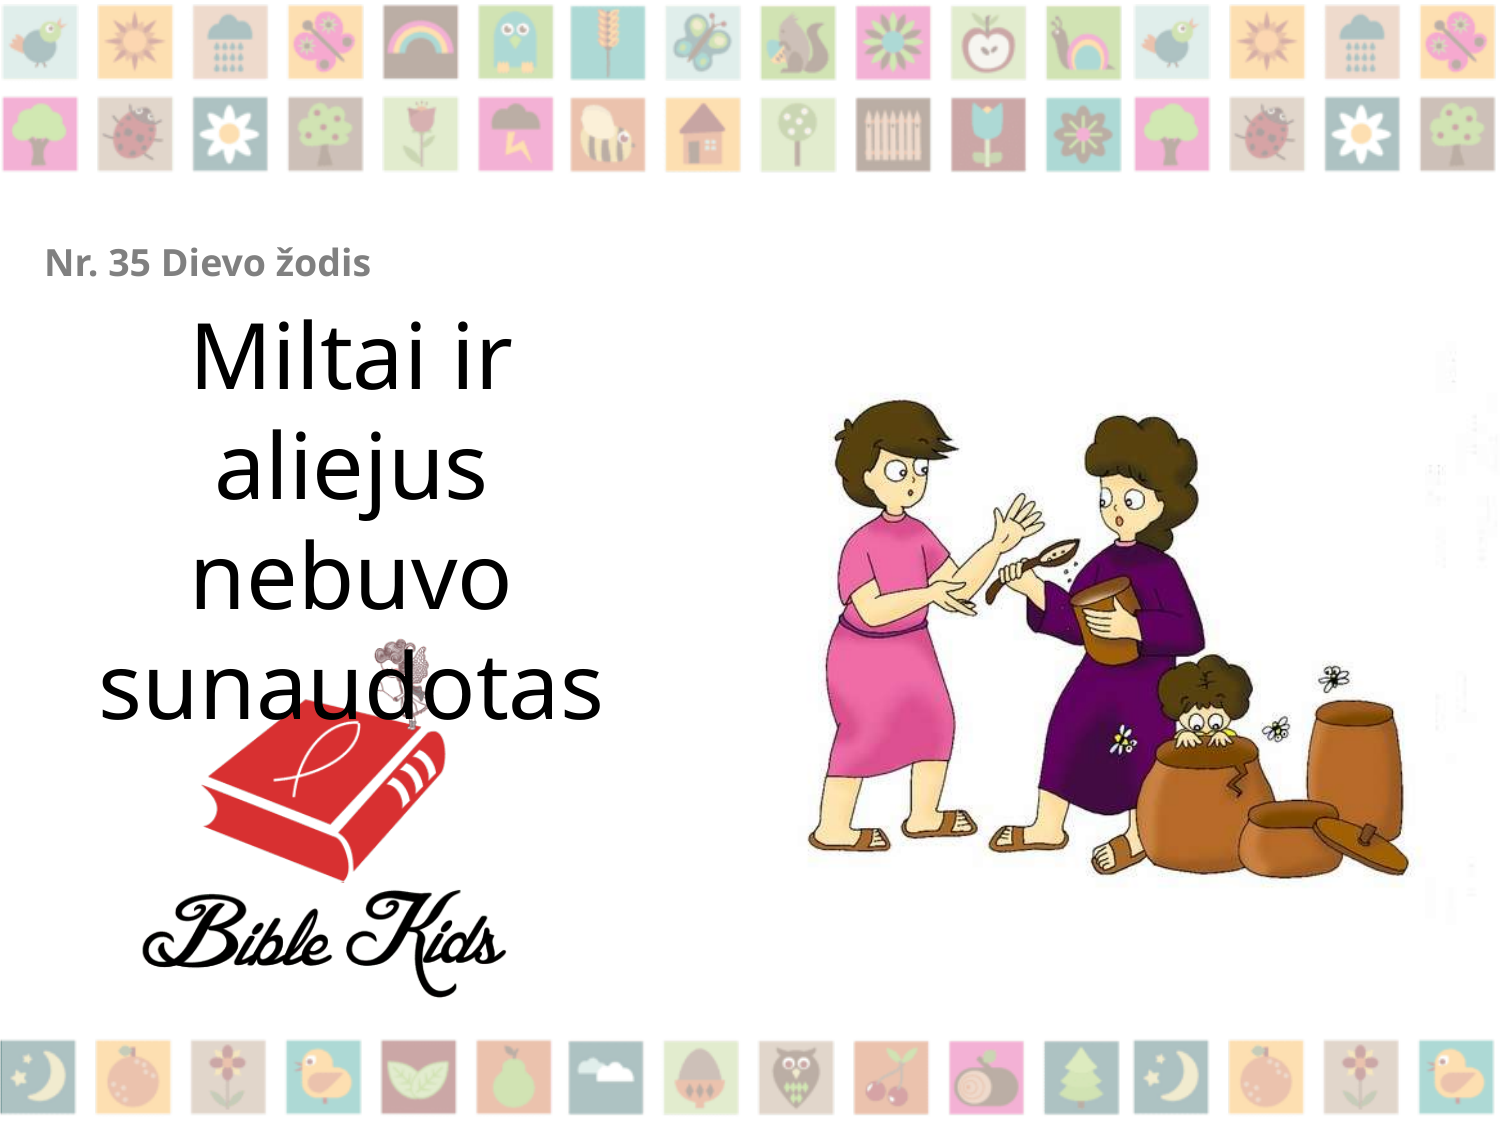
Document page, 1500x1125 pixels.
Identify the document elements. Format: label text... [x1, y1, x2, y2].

picture [664, 331, 1500, 925]
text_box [0, 3, 1500, 181]
text_box Miltai ir aliejus nebuvo sunaudotas [29, 290, 675, 746]
picture [117, 600, 544, 1027]
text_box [0, 1028, 1500, 1118]
text_box Nr. 35 Dievo žodis [29, 231, 526, 290]
